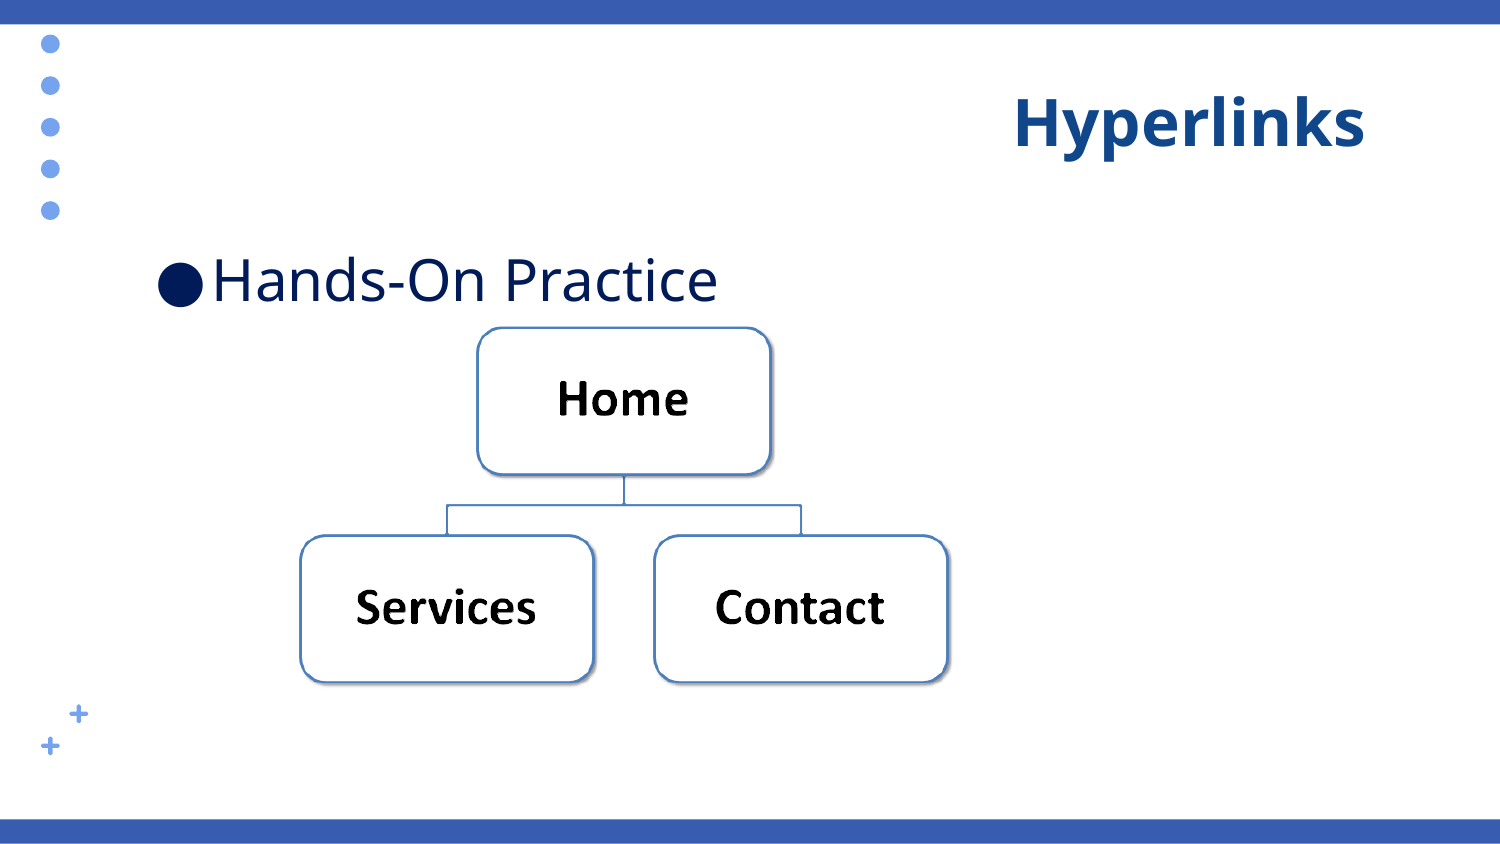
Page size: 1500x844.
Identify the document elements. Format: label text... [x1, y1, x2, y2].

list Hands-On Practice [140, 225, 735, 844]
picture [287, 318, 960, 701]
title Hyperlinks [118, 72, 1382, 167]
